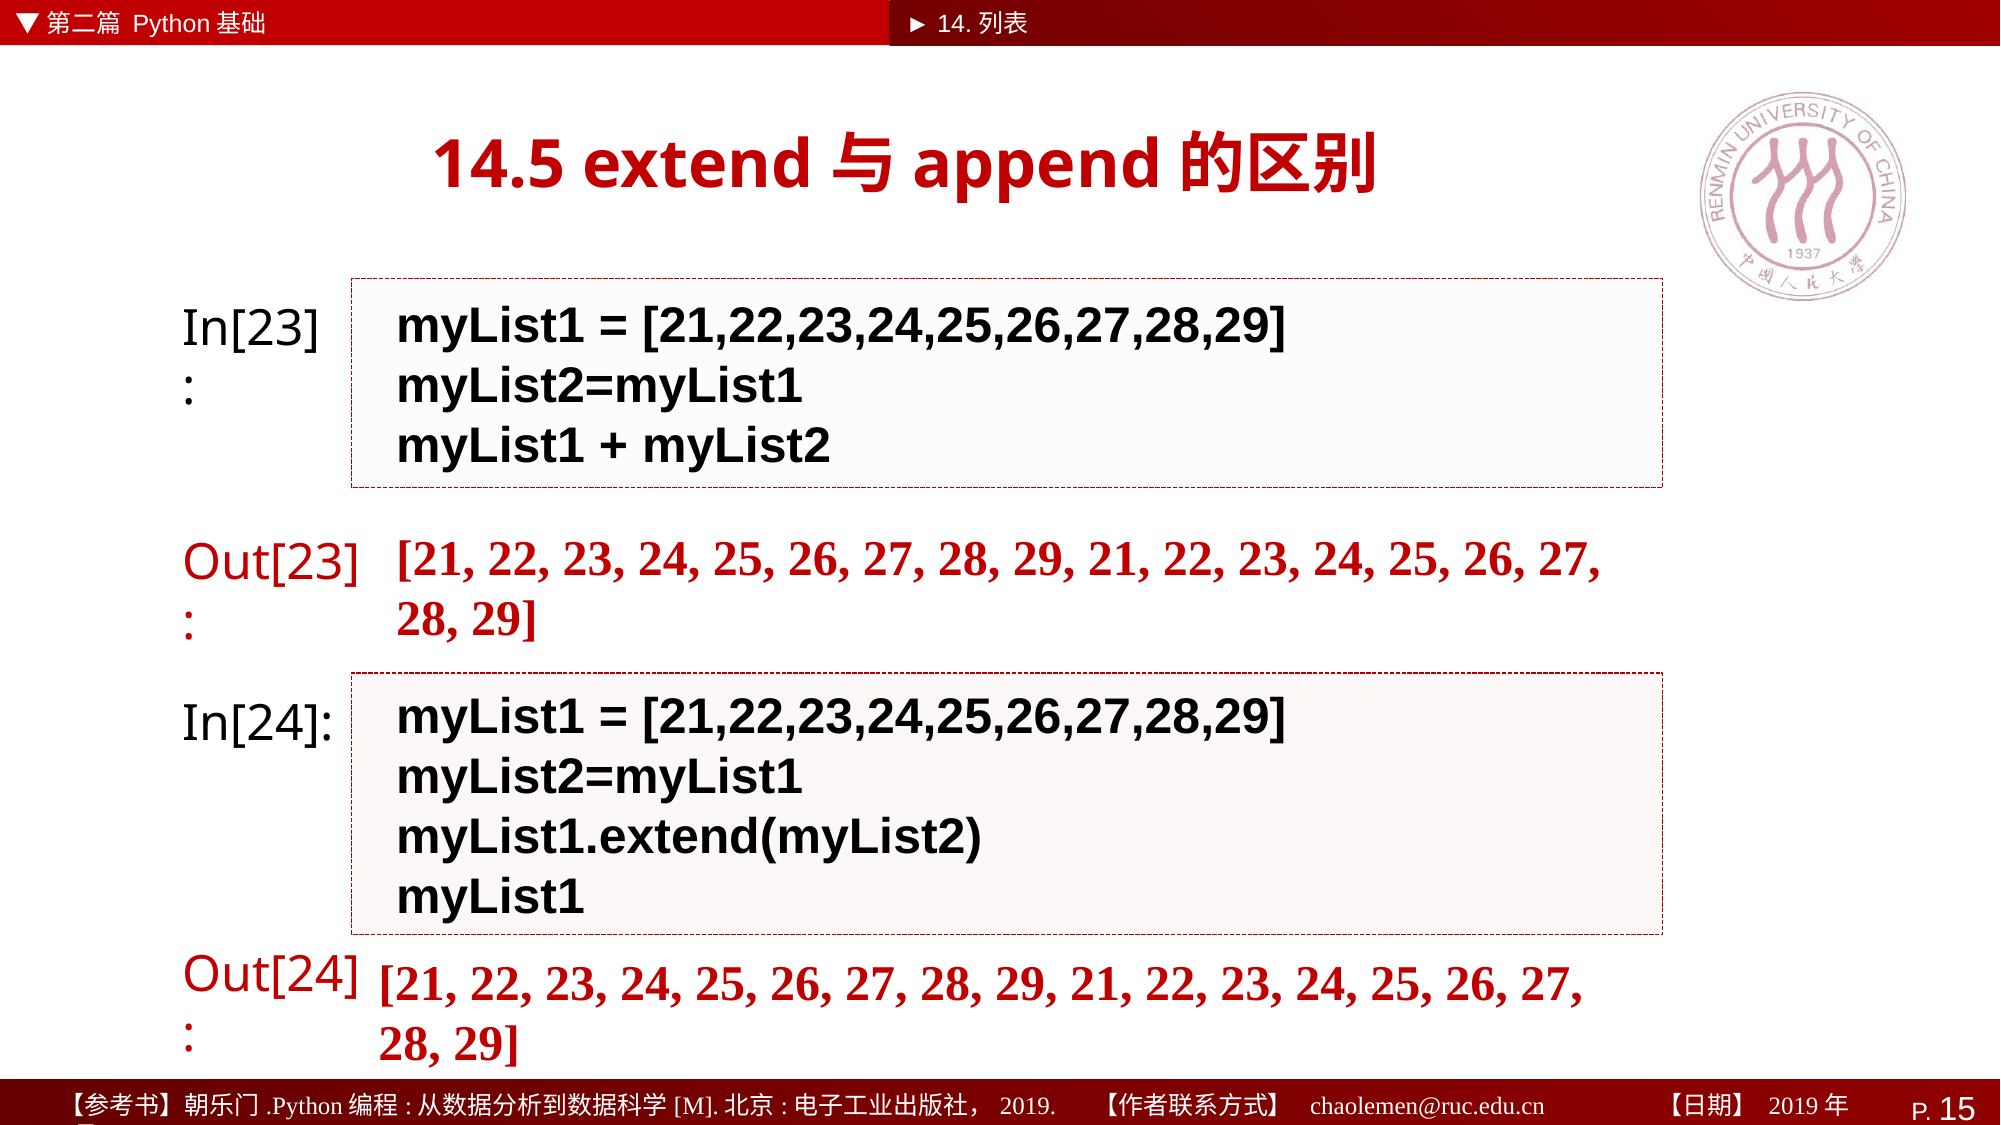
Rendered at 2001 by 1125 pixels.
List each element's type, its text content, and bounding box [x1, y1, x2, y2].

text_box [167, 278, 1663, 657]
picture [1696, 89, 1910, 304]
list ► 14.列表 [890, 0, 1249, 43]
title 14.5 extend与append的区别 [101, 92, 1710, 229]
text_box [167, 673, 1663, 1059]
list ▼第二篇 Python基础 [0, 0, 725, 43]
